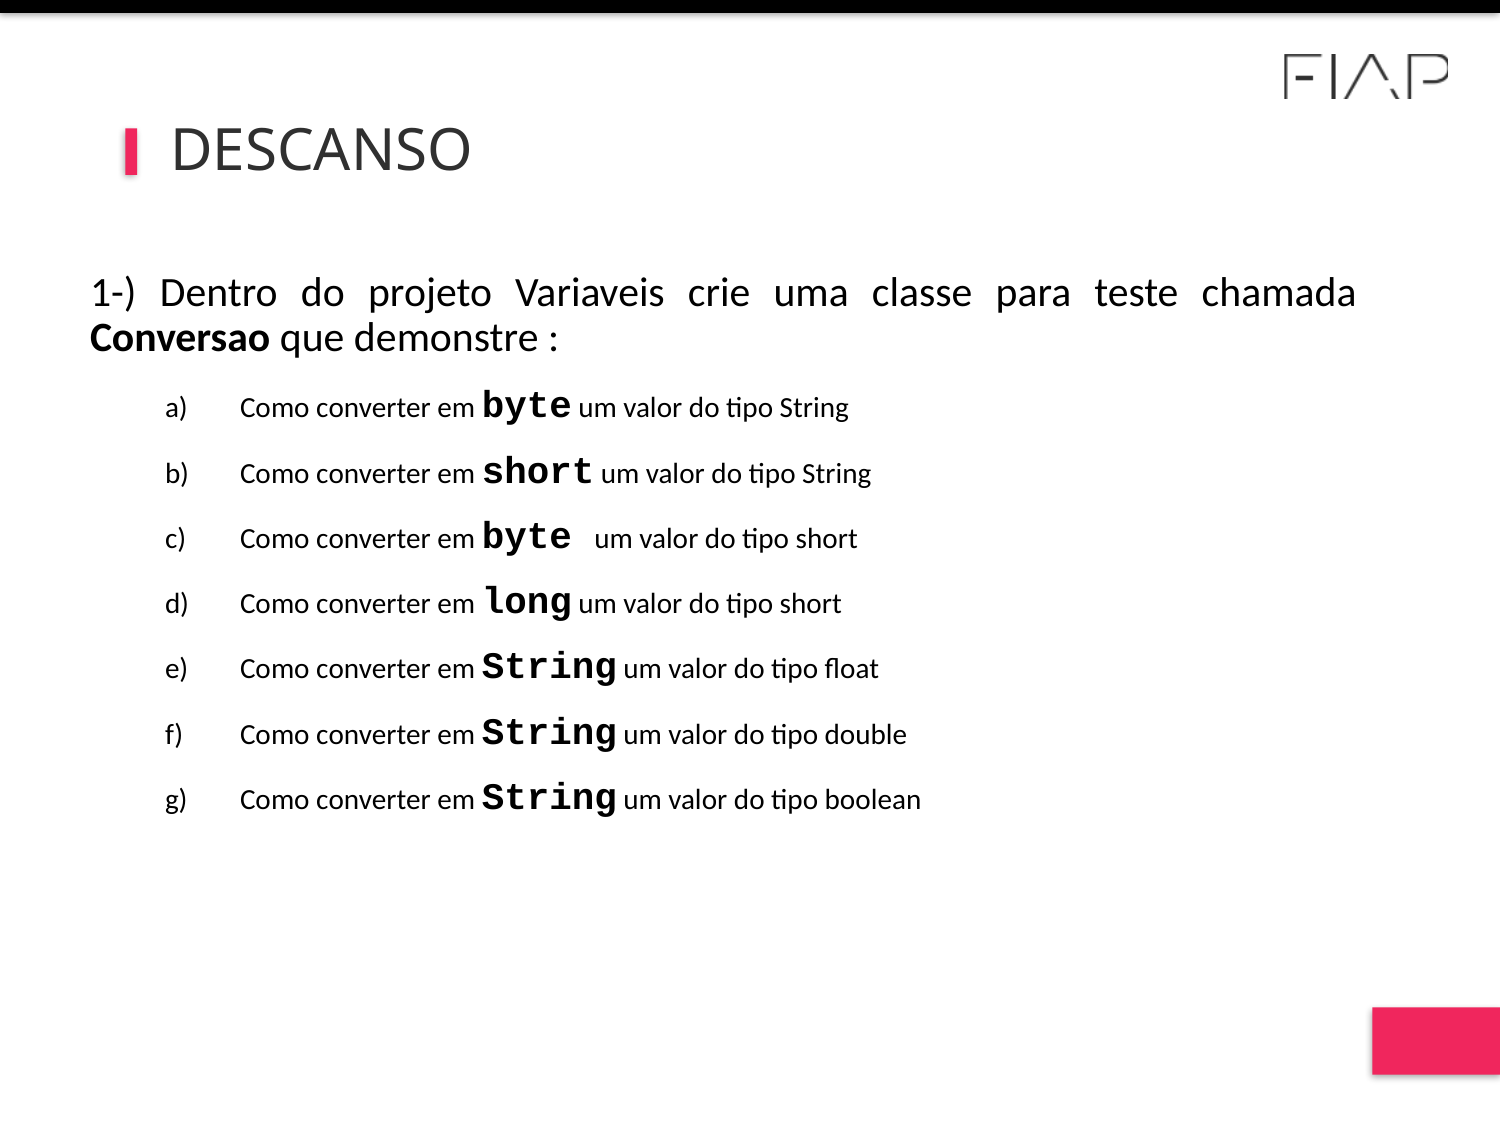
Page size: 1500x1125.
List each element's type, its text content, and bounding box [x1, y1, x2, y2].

text_box [1372, 1007, 1500, 1075]
text_box [125, 128, 138, 176]
text_box [0, 0, 1500, 14]
text_box DESCANSO [155, 112, 1364, 191]
picture [1283, 53, 1449, 99]
list 1-) Dentro do projeto Variaveis crie uma classe para teste chamada Conversao que demonstre : Como converter em byte um valor do tipo String Como converter em short um valor do tipo String Como converter em byte um valor do tipo short Como converter em long um valor do tipo short Como converter em String um valor do tipo float Como converter em String um valor do tipo double Como converter em String um valor do tipo boolean [75, 262, 1373, 1005]
